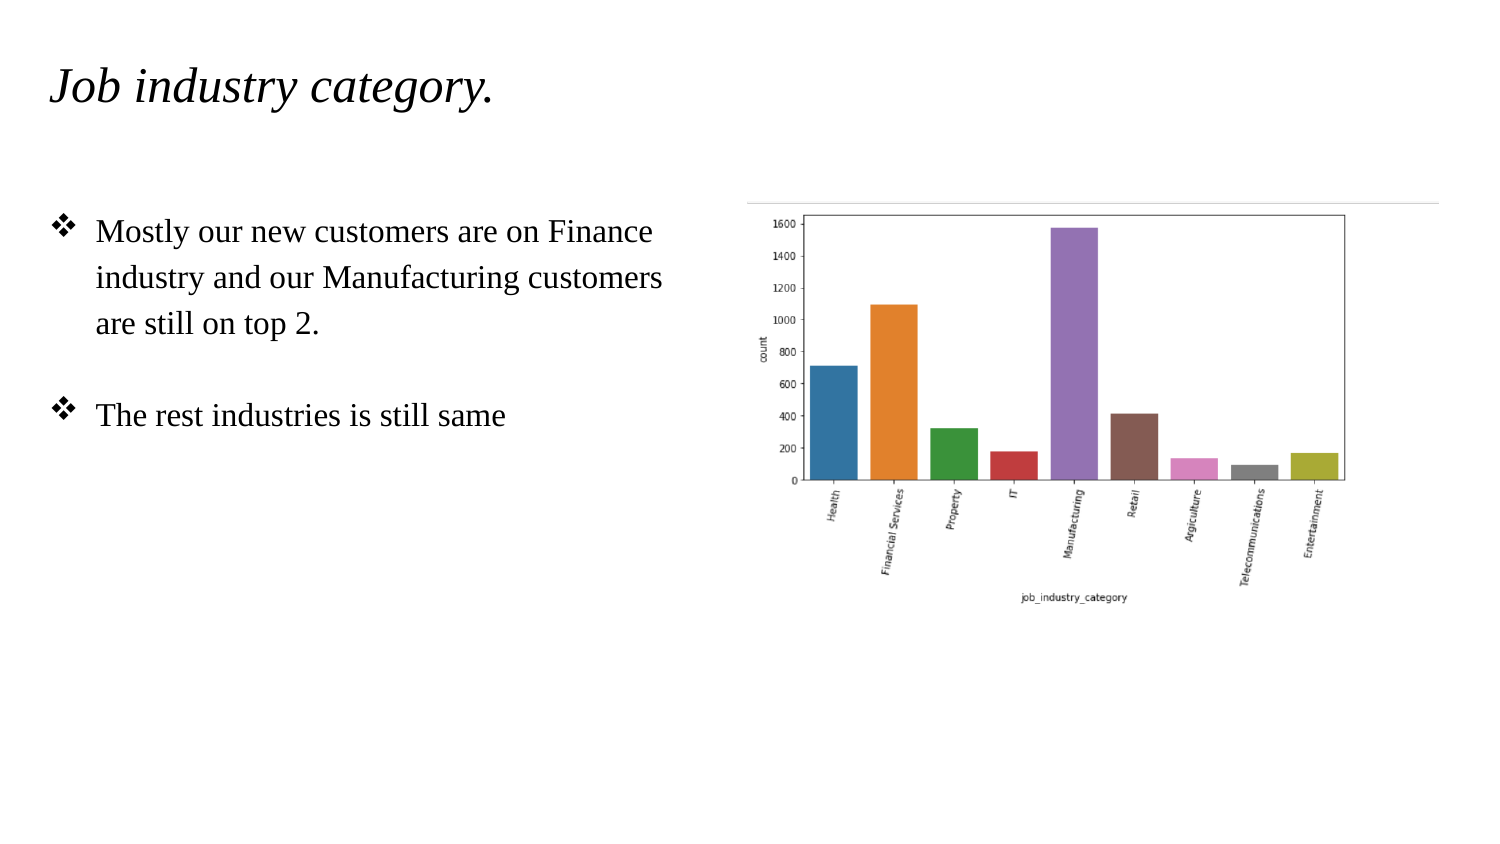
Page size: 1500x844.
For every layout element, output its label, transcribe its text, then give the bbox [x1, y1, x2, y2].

text_box Mostly our new customers are on Finance industry and our Manufacturing customers are still on top 2. The rest industries is still same [33, 188, 712, 540]
picture [747, 201, 1439, 617]
text_box Job industry category. [33, 28, 1439, 128]
